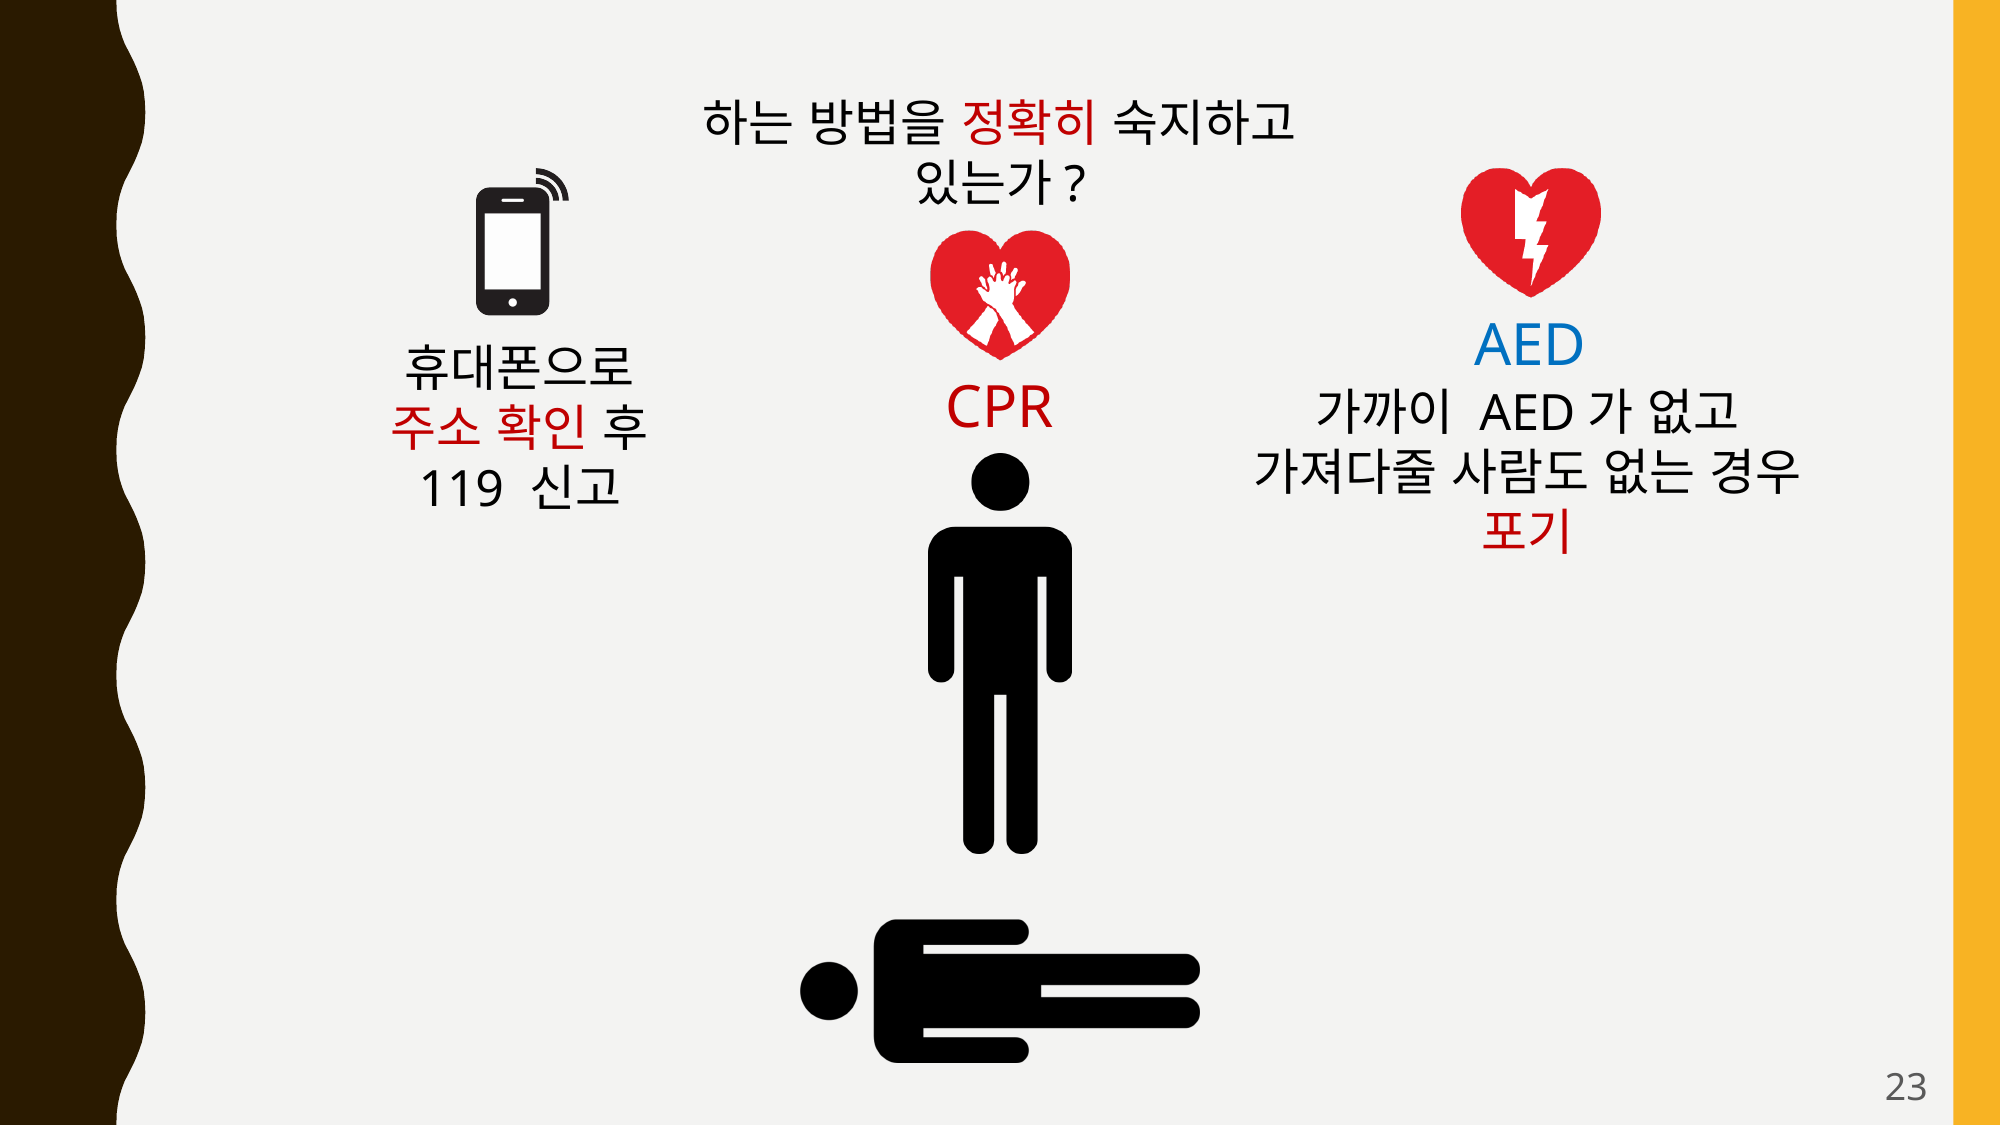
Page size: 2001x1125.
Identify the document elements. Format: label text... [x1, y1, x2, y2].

picture [927, 227, 1073, 364]
picture [801, 453, 1199, 1125]
picture [1456, 165, 1605, 300]
text_box AED [1459, 300, 1602, 373]
text_box 23 [1869, 1055, 1943, 1116]
text_box CPR [930, 364, 1069, 447]
picture [469, 165, 571, 318]
text_box 하는 방법을 정확히 숙지하고 있는가? [665, 84, 1335, 220]
text_box 휴대폰으로 주소 확인 후 119 신고 [316, 328, 723, 524]
text_box 가까이 AED가 없고 가져다줄 사람도 없는 경우 포기 [1193, 373, 1863, 568]
